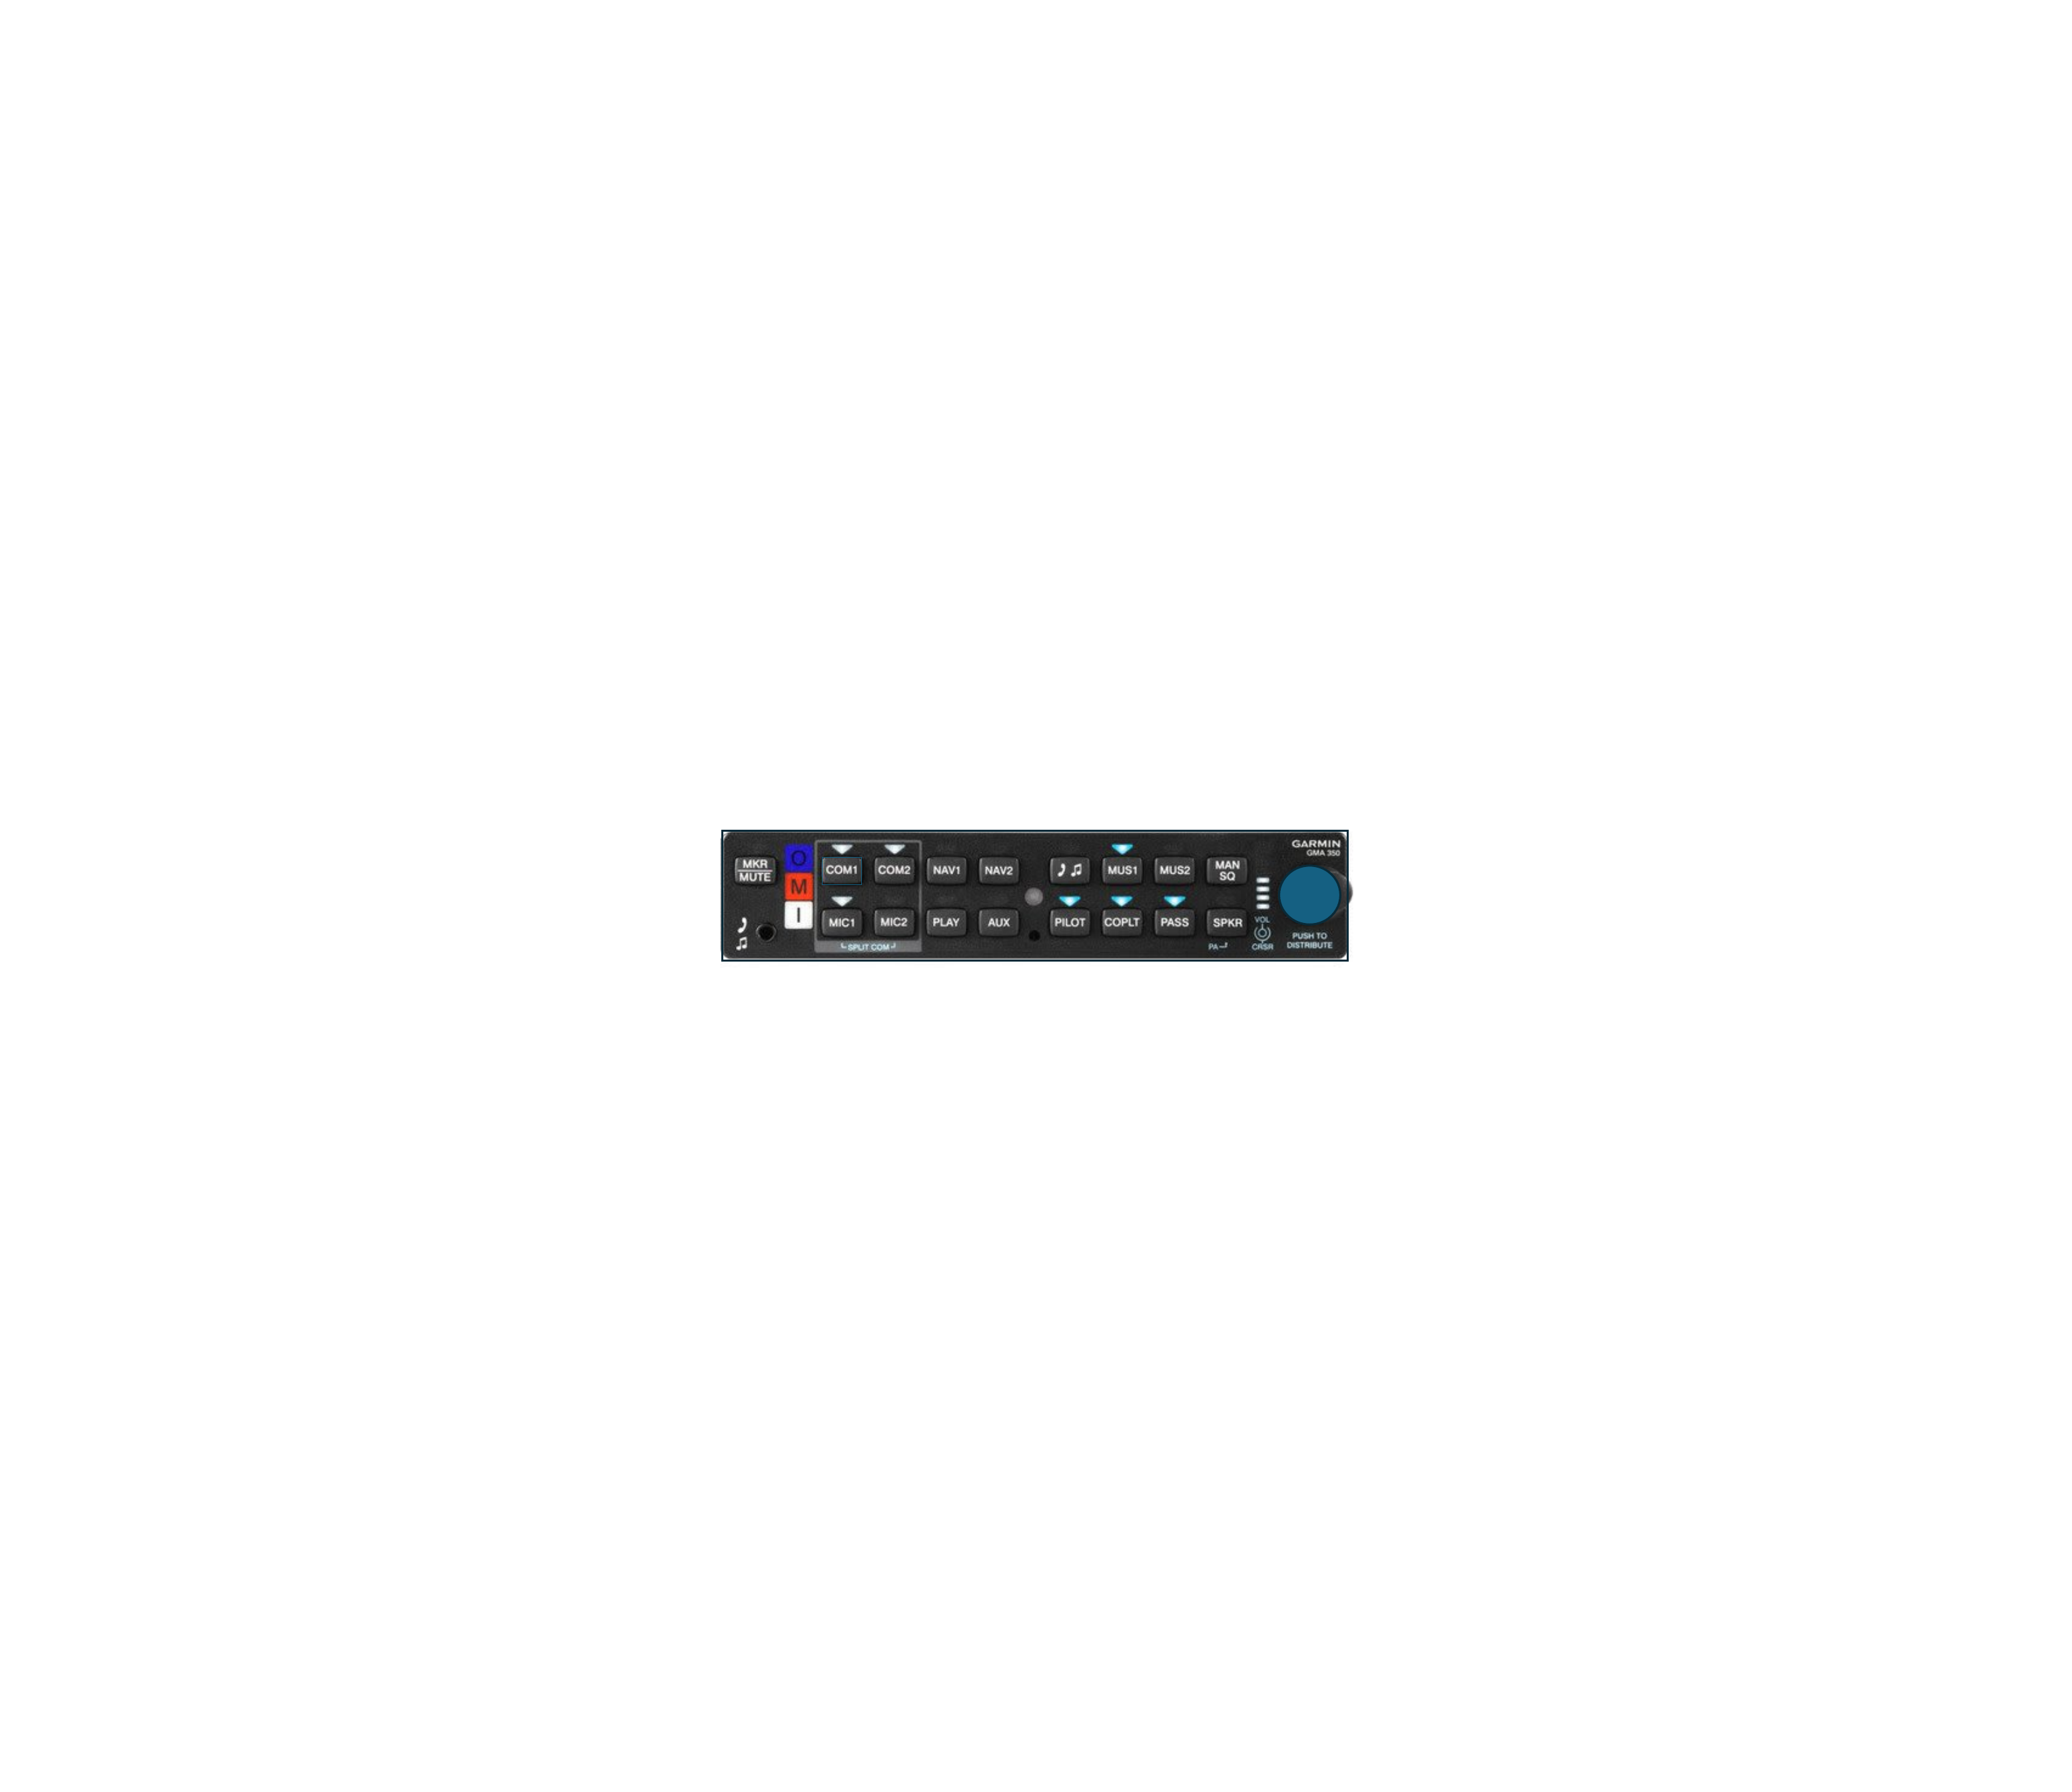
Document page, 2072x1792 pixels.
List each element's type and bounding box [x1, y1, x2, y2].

picture [672, 529, 1403, 1260]
